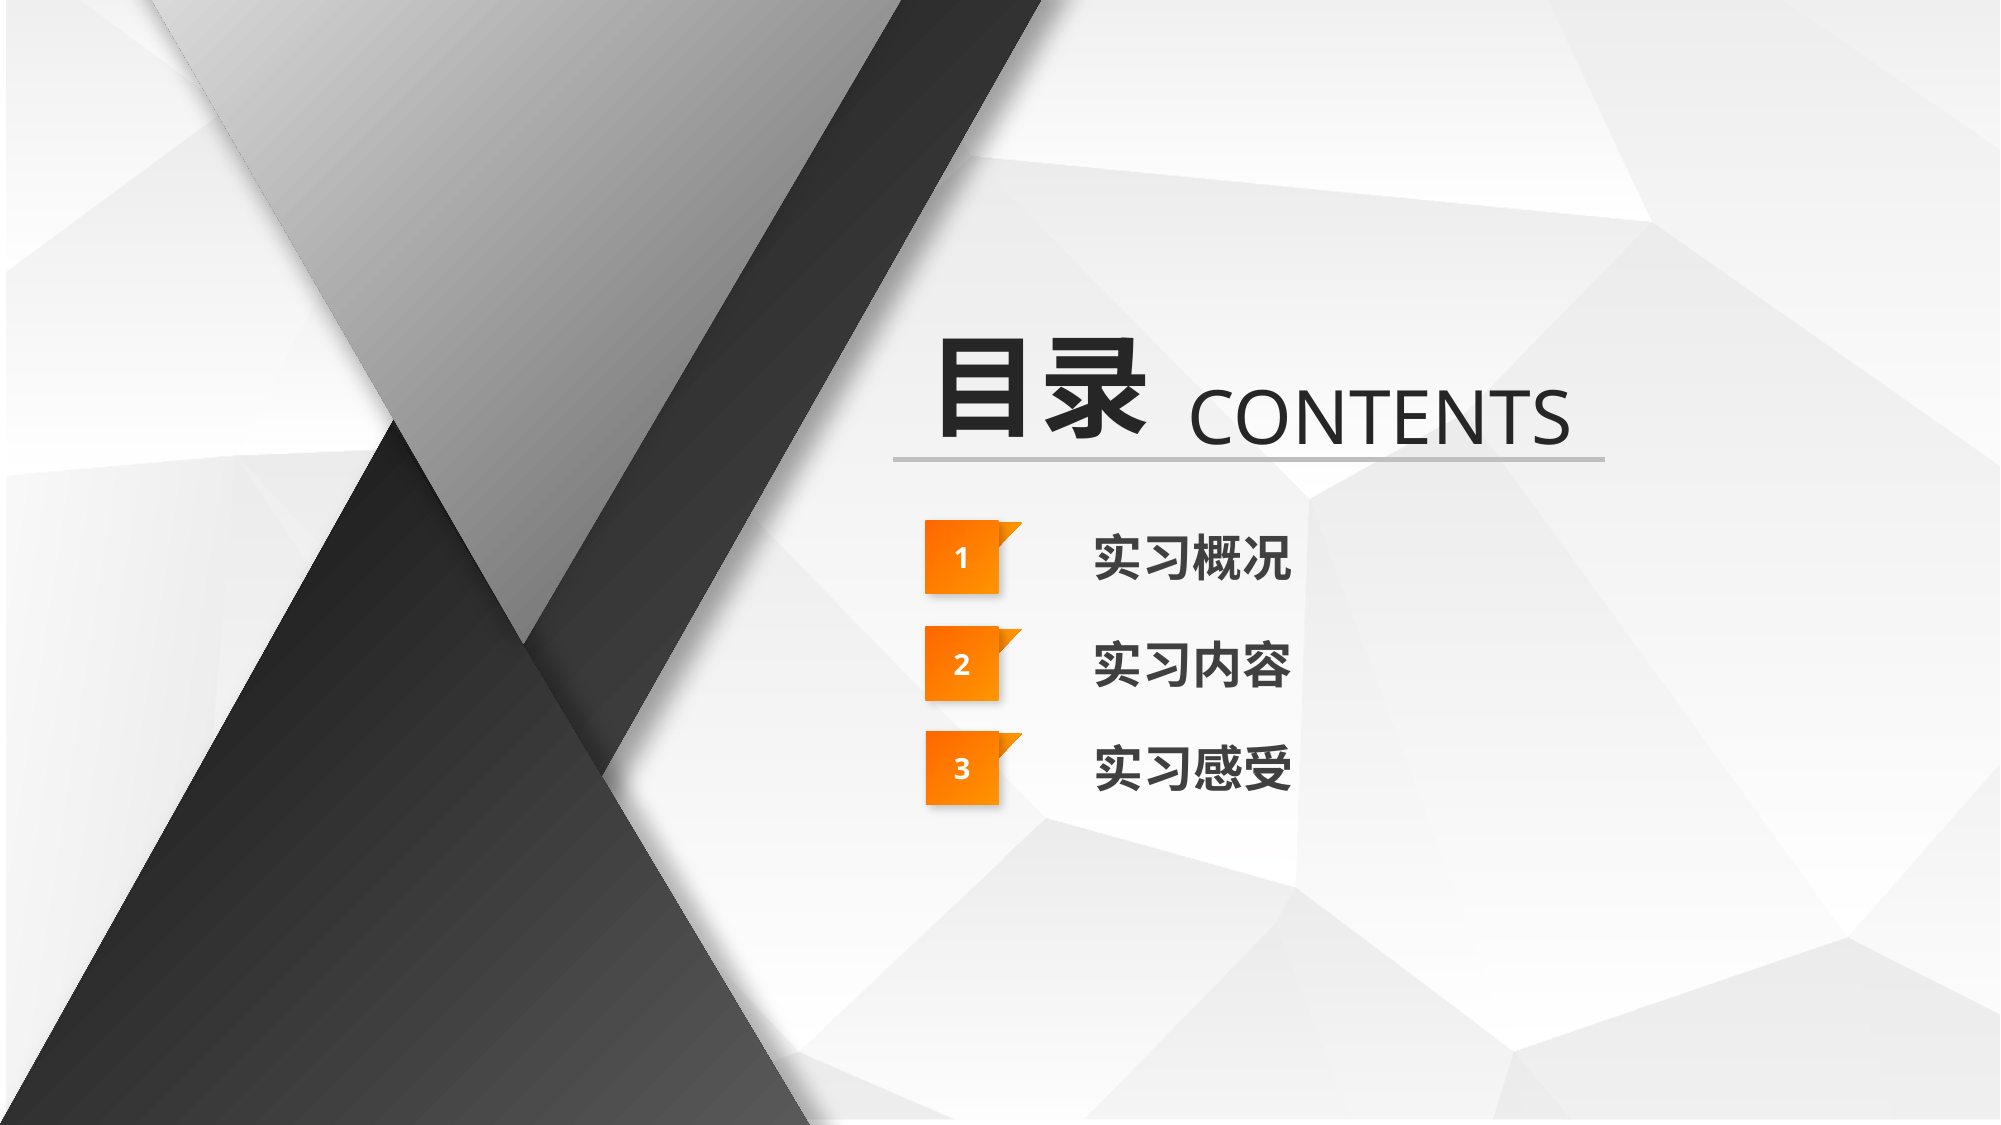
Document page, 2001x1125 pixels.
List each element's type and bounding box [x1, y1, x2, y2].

text_box [0, 1112, 6, 1125]
text_box [1, 1116, 811, 1125]
text_box [925, 729, 1310, 806]
picture [6, 0, 2000, 1120]
text_box [925, 519, 1309, 596]
text_box [925, 625, 1309, 702]
